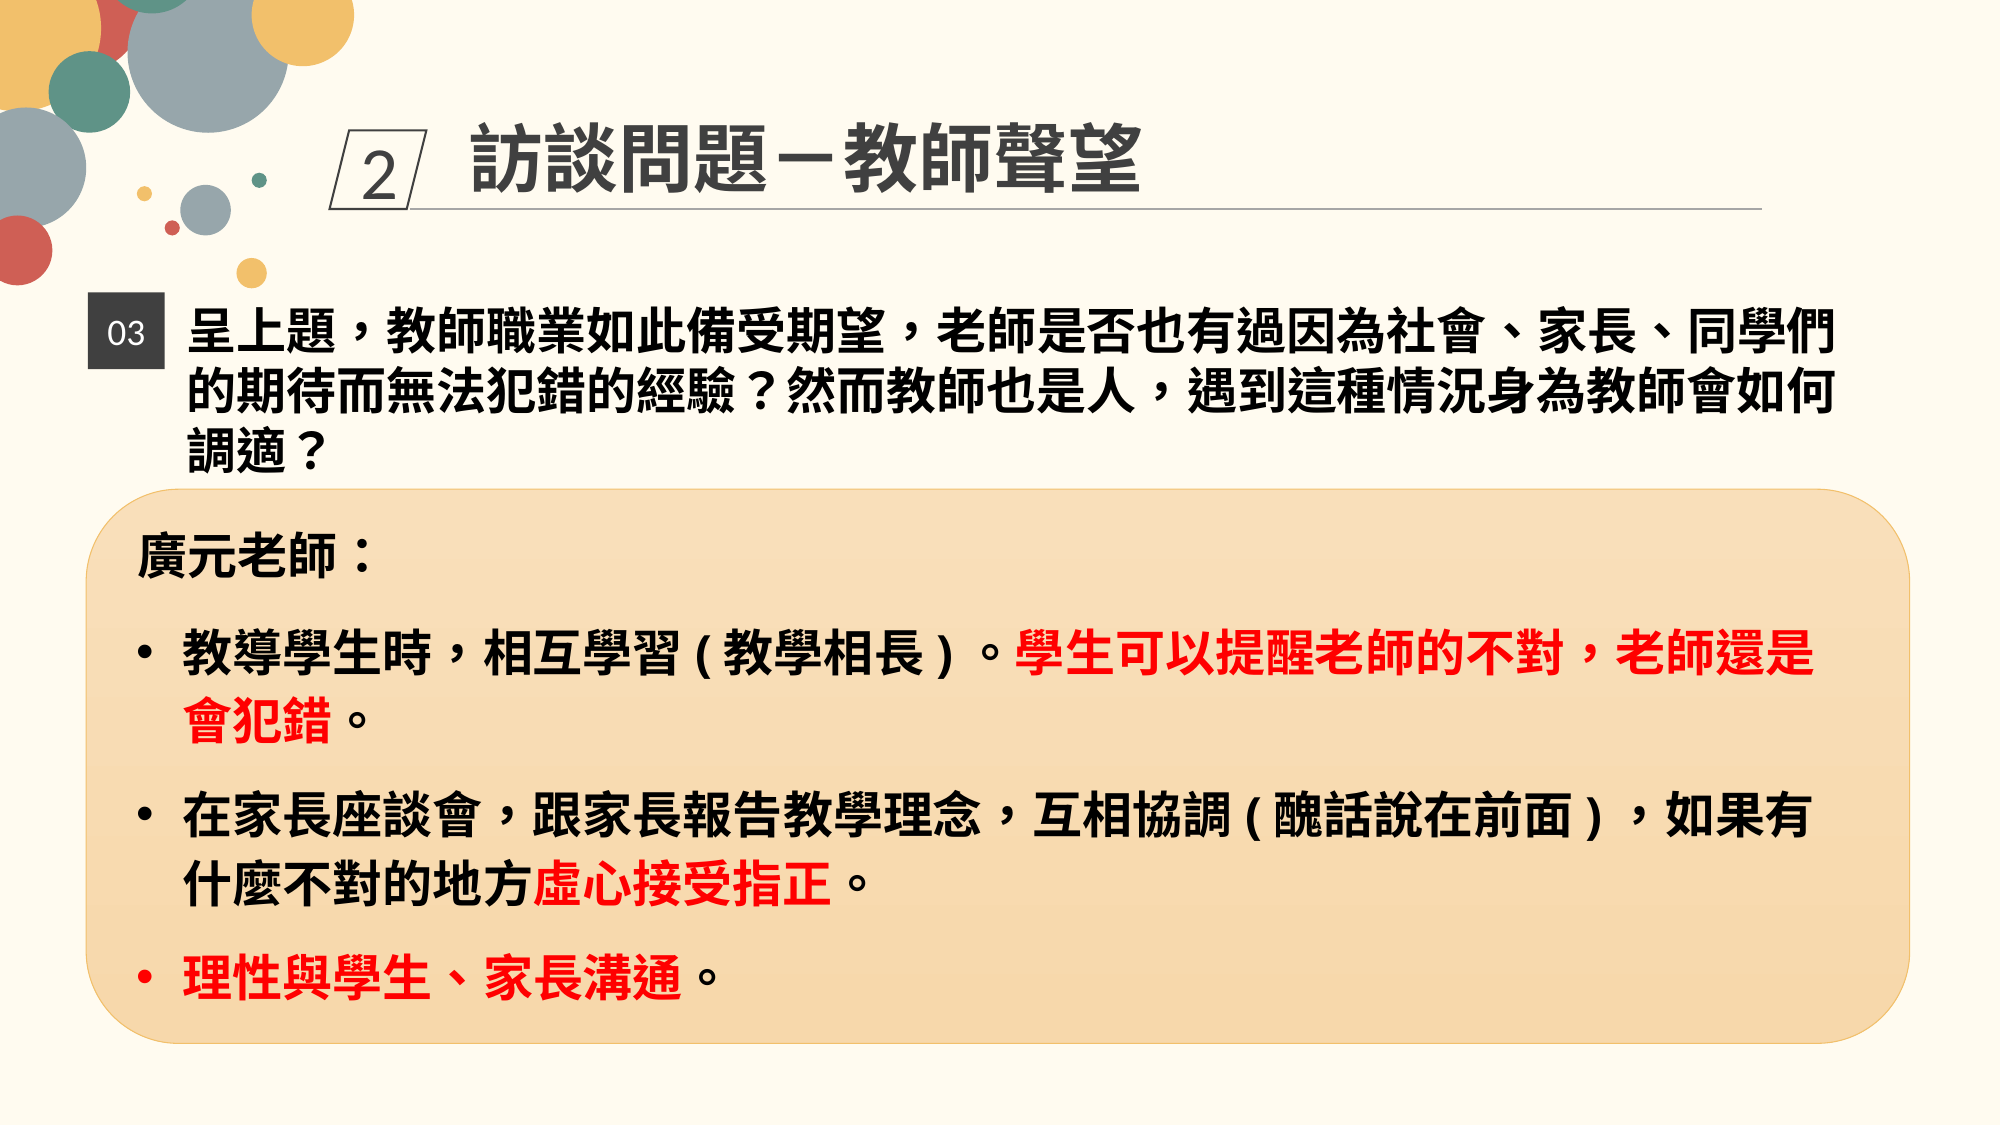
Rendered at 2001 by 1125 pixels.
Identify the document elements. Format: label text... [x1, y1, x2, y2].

text_box 03 [87, 291, 166, 370]
text_box 2 [355, 129, 428, 211]
text_box 訪談問題－教師聲望 [454, 104, 1224, 208]
text_box 廣元老師： [122, 517, 403, 593]
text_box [0, 0, 355, 289]
text_box [85, 488, 1911, 1044]
text_box 呈上題，教師職業如此備受期望，老師是否也有過因為社會、家長、同學們的期待而無法犯錯的經驗？然而教師也是人，遇到這種情況身為教師會如何調適？ [172, 292, 1858, 487]
text_box 教導學生時，相互學習(教學相長)。學生可以提醒老師的不對，老師還是會犯錯。 在家長座談會，跟家長報告教學理念，互相協調(醜話說在前面)，如果有什麼不對的地方虛心接受指正。 理性與學生、家長溝通。 [121, 604, 1836, 1014]
